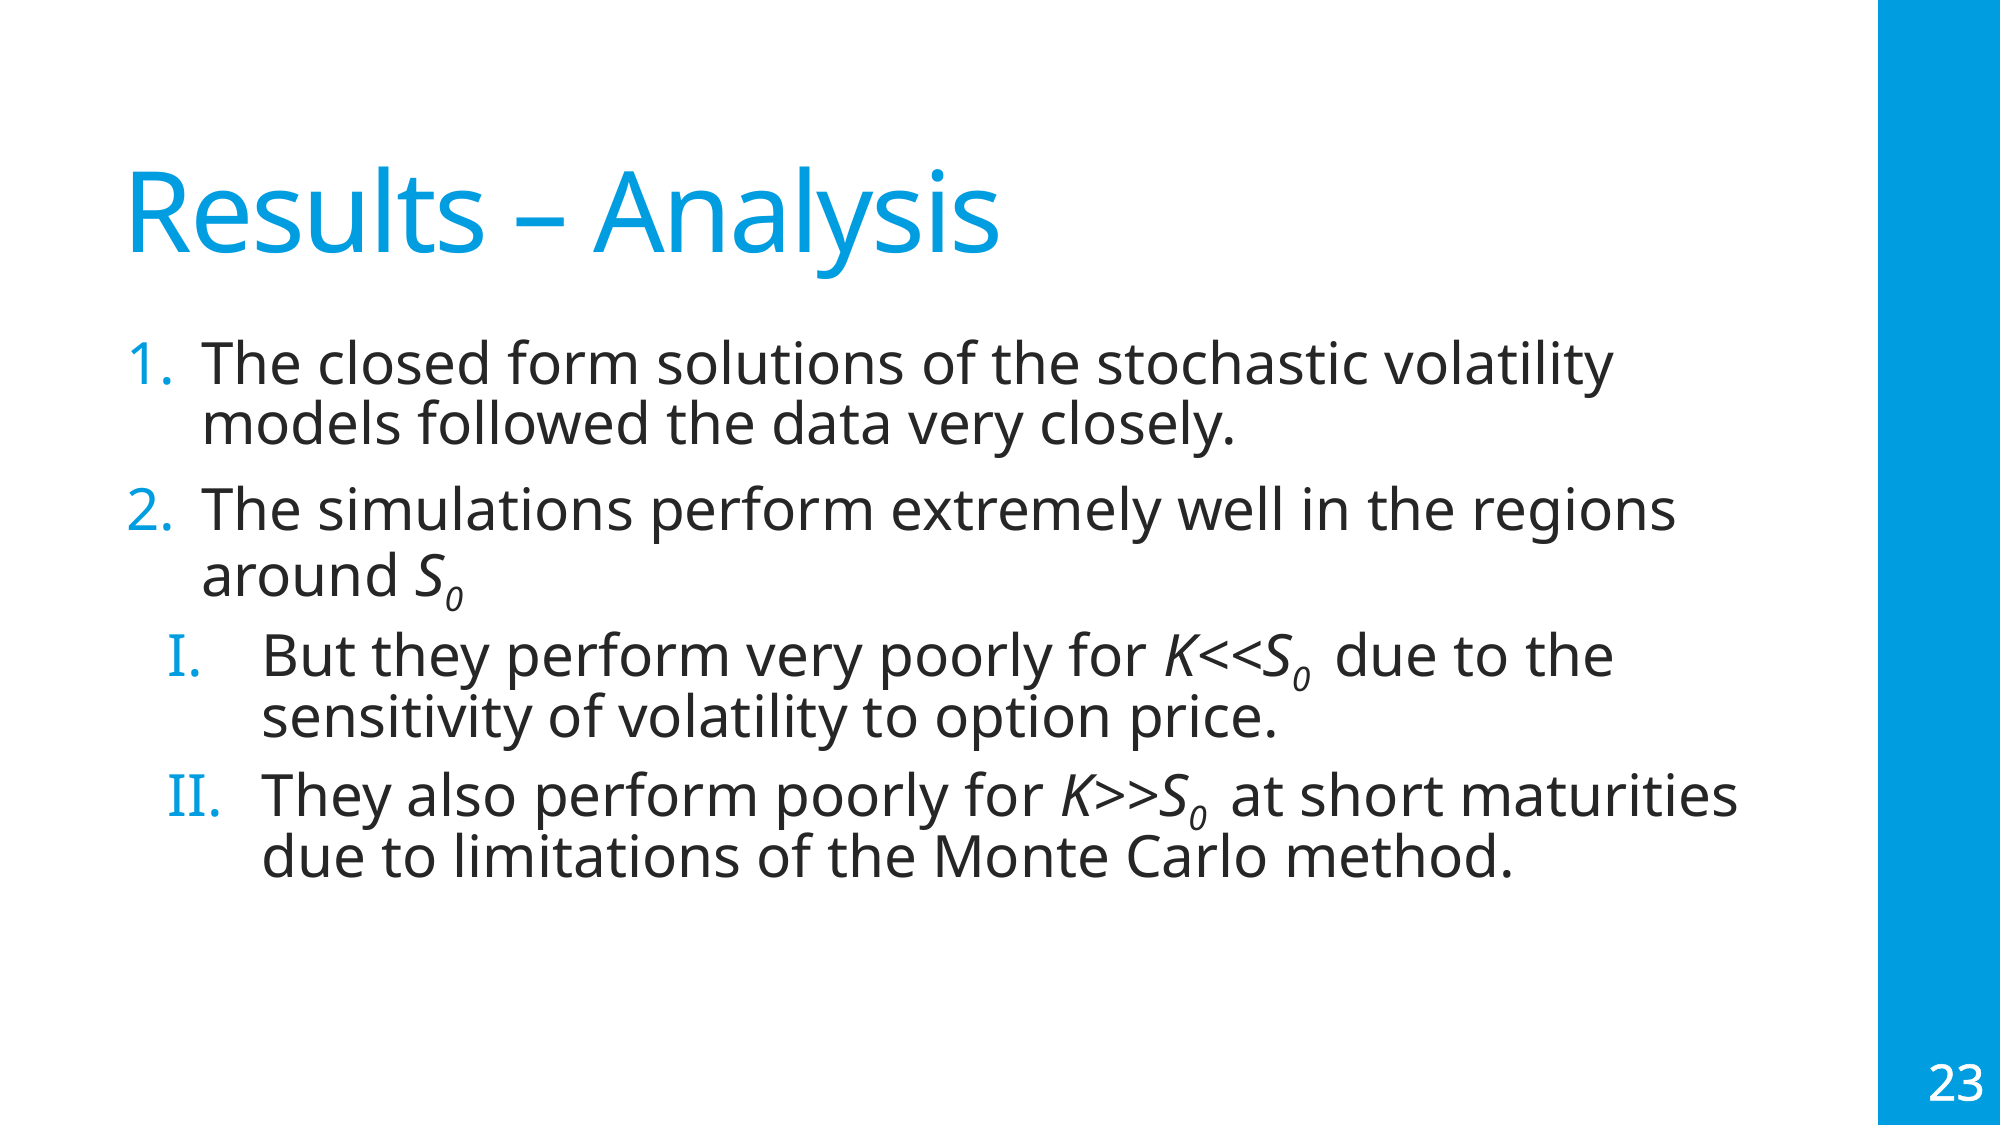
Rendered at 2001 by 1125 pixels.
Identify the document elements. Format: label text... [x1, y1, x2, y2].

title Results – Analysis [107, 81, 1837, 354]
list The closed form solutions of the stochastic volatility models followed the data very closely. The simulations perform extremely well in the regions around S0 But they perform very poorly for K<<S0 due to the sensitivity of volatility to option price. They also perform poorly for K>>S0 at short maturities due to limitations of the Monte Carlo method. [111, 329, 1840, 1099]
slide_number 22 [1597, 977, 2000, 1125]
